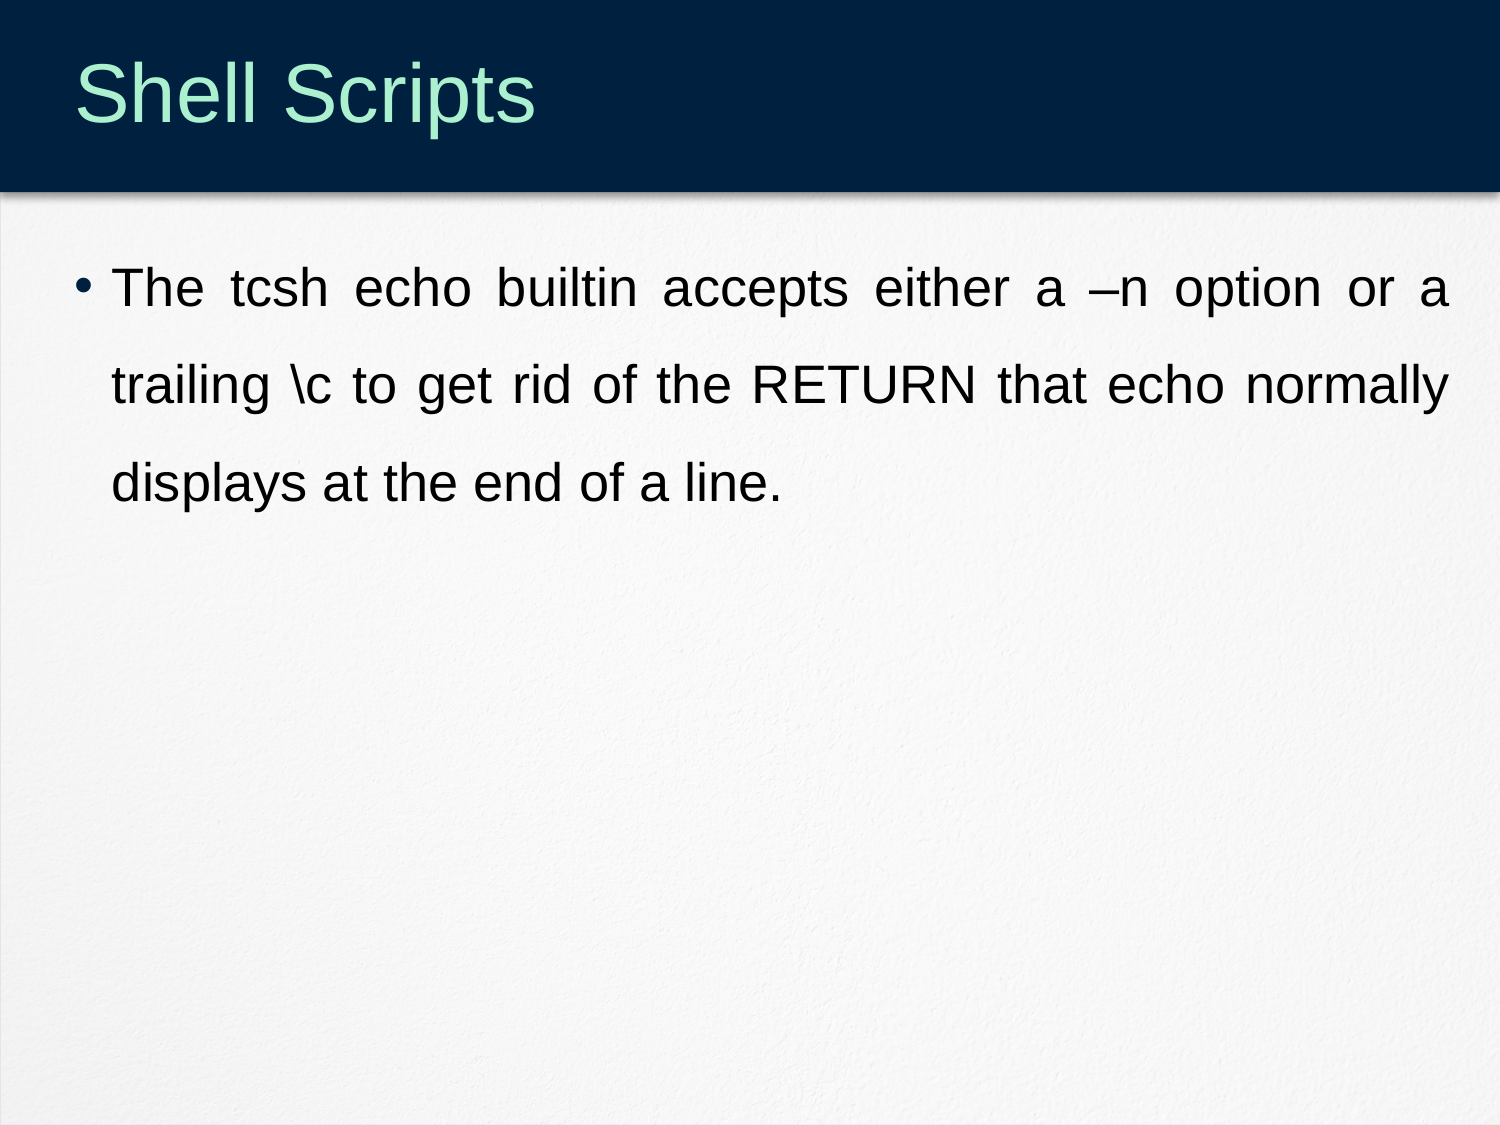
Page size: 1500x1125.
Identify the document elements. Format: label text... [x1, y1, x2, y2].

title Shell Scripts [59, 0, 1500, 193]
list The tcsh echo builtin accepts either a –n option or a trailing \c to get rid of the RETURN that echo normally displays at the end of a line. [59, 212, 1468, 1099]
